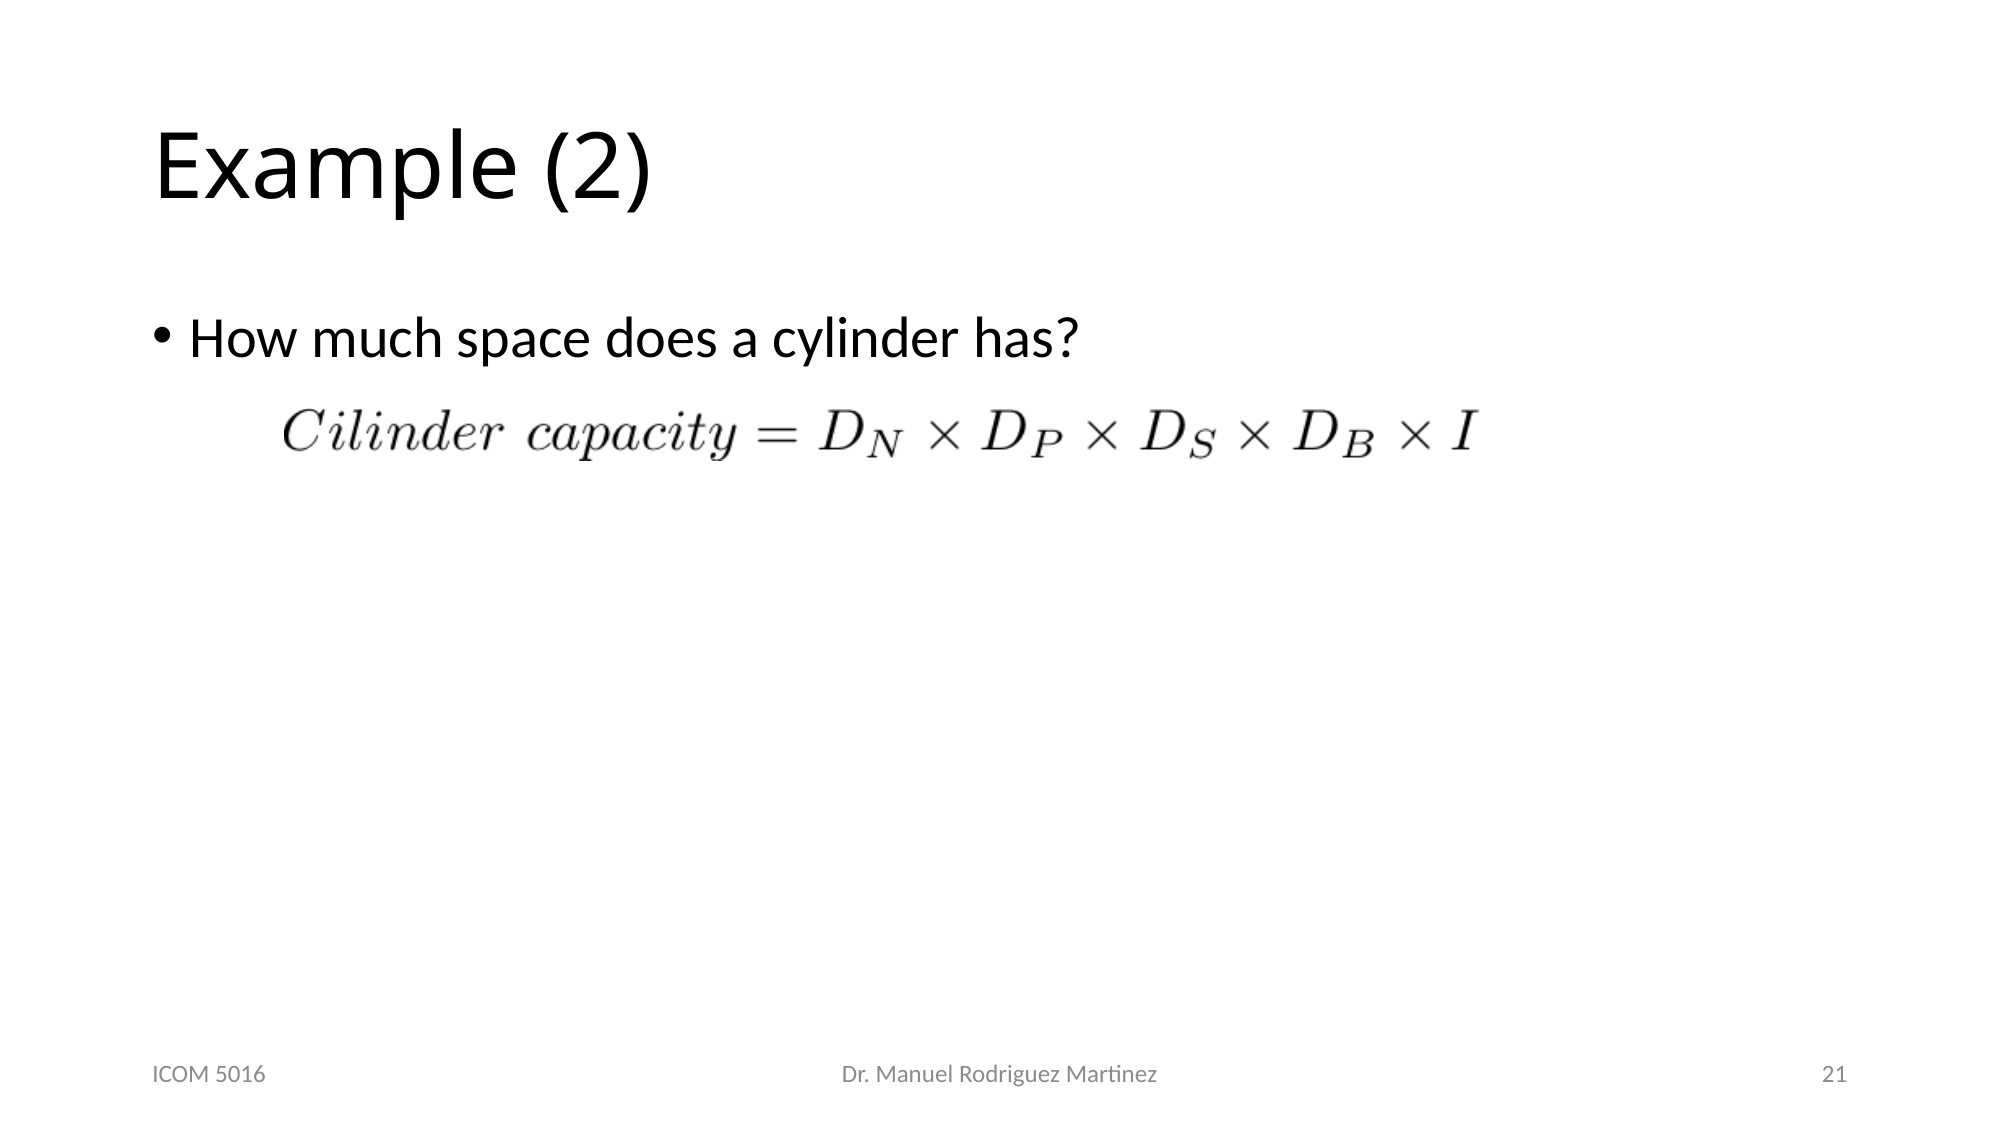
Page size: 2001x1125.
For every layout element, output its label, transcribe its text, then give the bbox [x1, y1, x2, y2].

picture [284, 408, 1481, 461]
slide_number 21 [1412, 1042, 1863, 1103]
list How much space does a cylinder has? [137, 299, 1863, 1014]
slide_number ICOM 5016 [137, 1042, 588, 1103]
footer Dr. Manuel Rodriguez Martinez [662, 1042, 1338, 1103]
title Example (2) [137, 59, 1863, 278]
